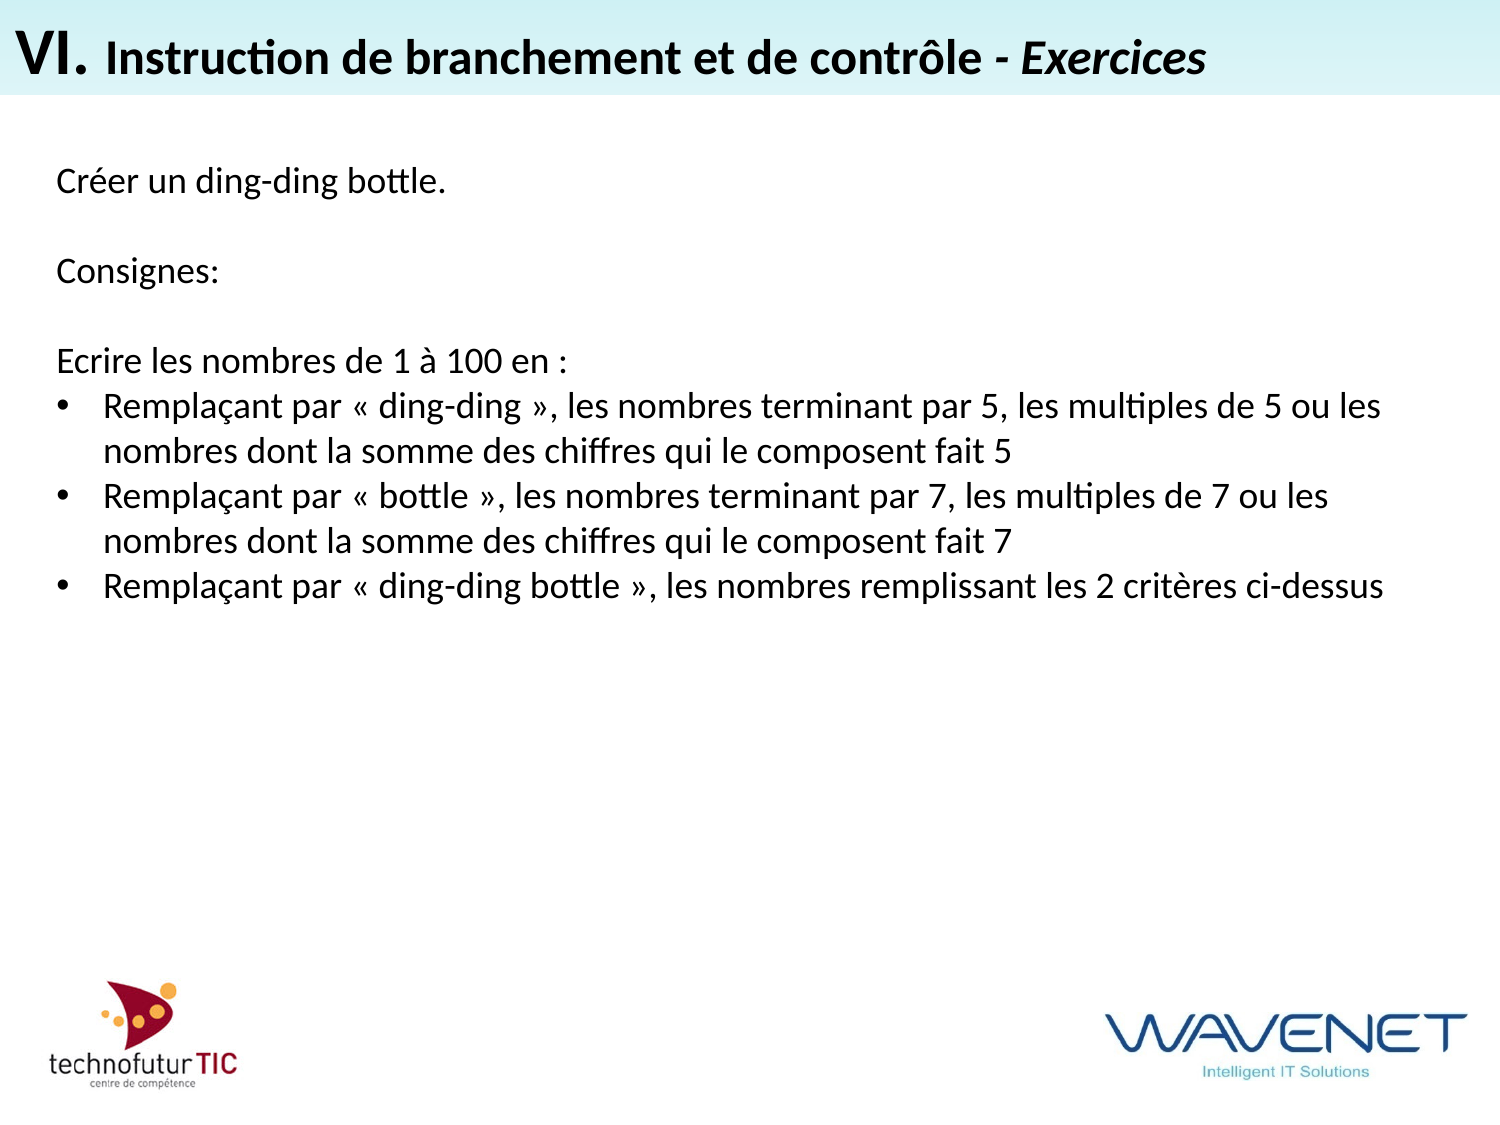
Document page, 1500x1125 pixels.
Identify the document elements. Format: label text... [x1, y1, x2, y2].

text_box VI. Instruction de branchement et de contrôle - Exercices [0, 0, 1500, 95]
picture [41, 970, 245, 1094]
text_box Créer un ding-ding bottle. Consignes: Ecrire les nombres de 1 à 100 en : Remplaçant par « ding-ding », les nombres terminant par 5, les multiples de 5 ou les nombres dont la somme des chiffres qui le composent fait 5 Remplaçant par « bottle », les nombres terminant par 7, les multiples de 7 ou les nombres dont la somme des chiffres qui le composent fait 7 Remplaçant par « ding-ding bottle », les nombres remplissant les 2 critères ci-dessus [41, 148, 1465, 659]
picture [1103, 1012, 1469, 1081]
